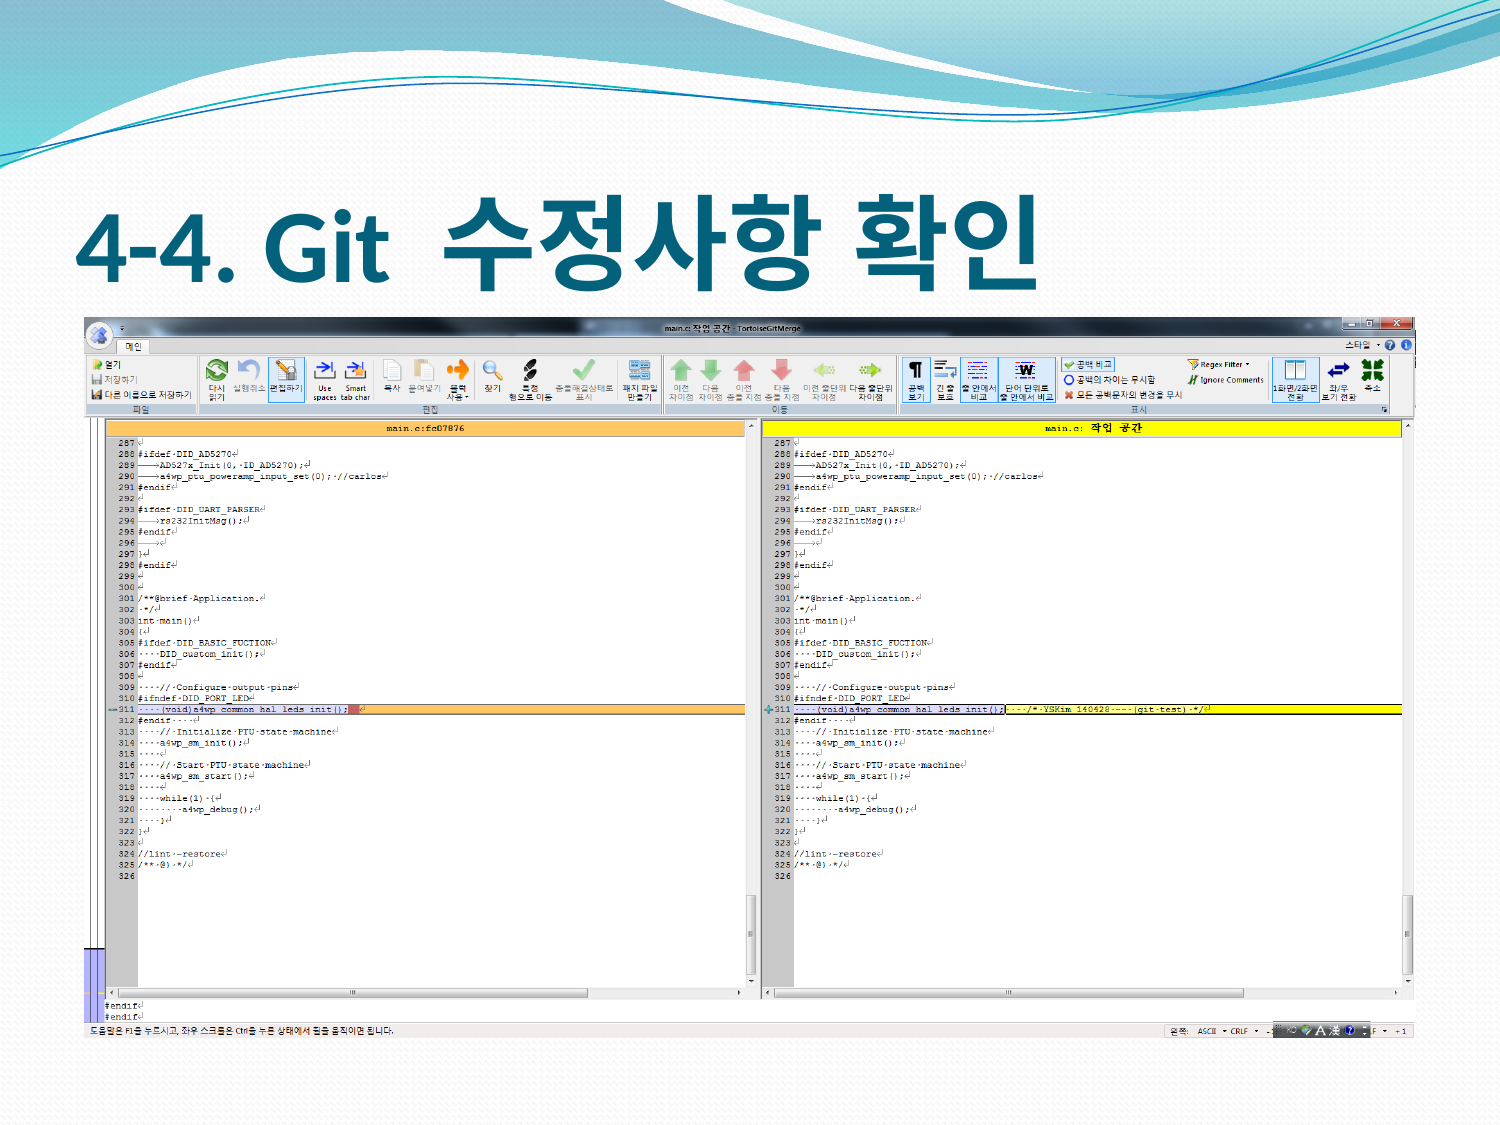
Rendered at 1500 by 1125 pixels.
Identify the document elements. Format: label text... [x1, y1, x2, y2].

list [84, 317, 1416, 1038]
title 4-4. Git 수정사항 확인 [75, 115, 1425, 303]
